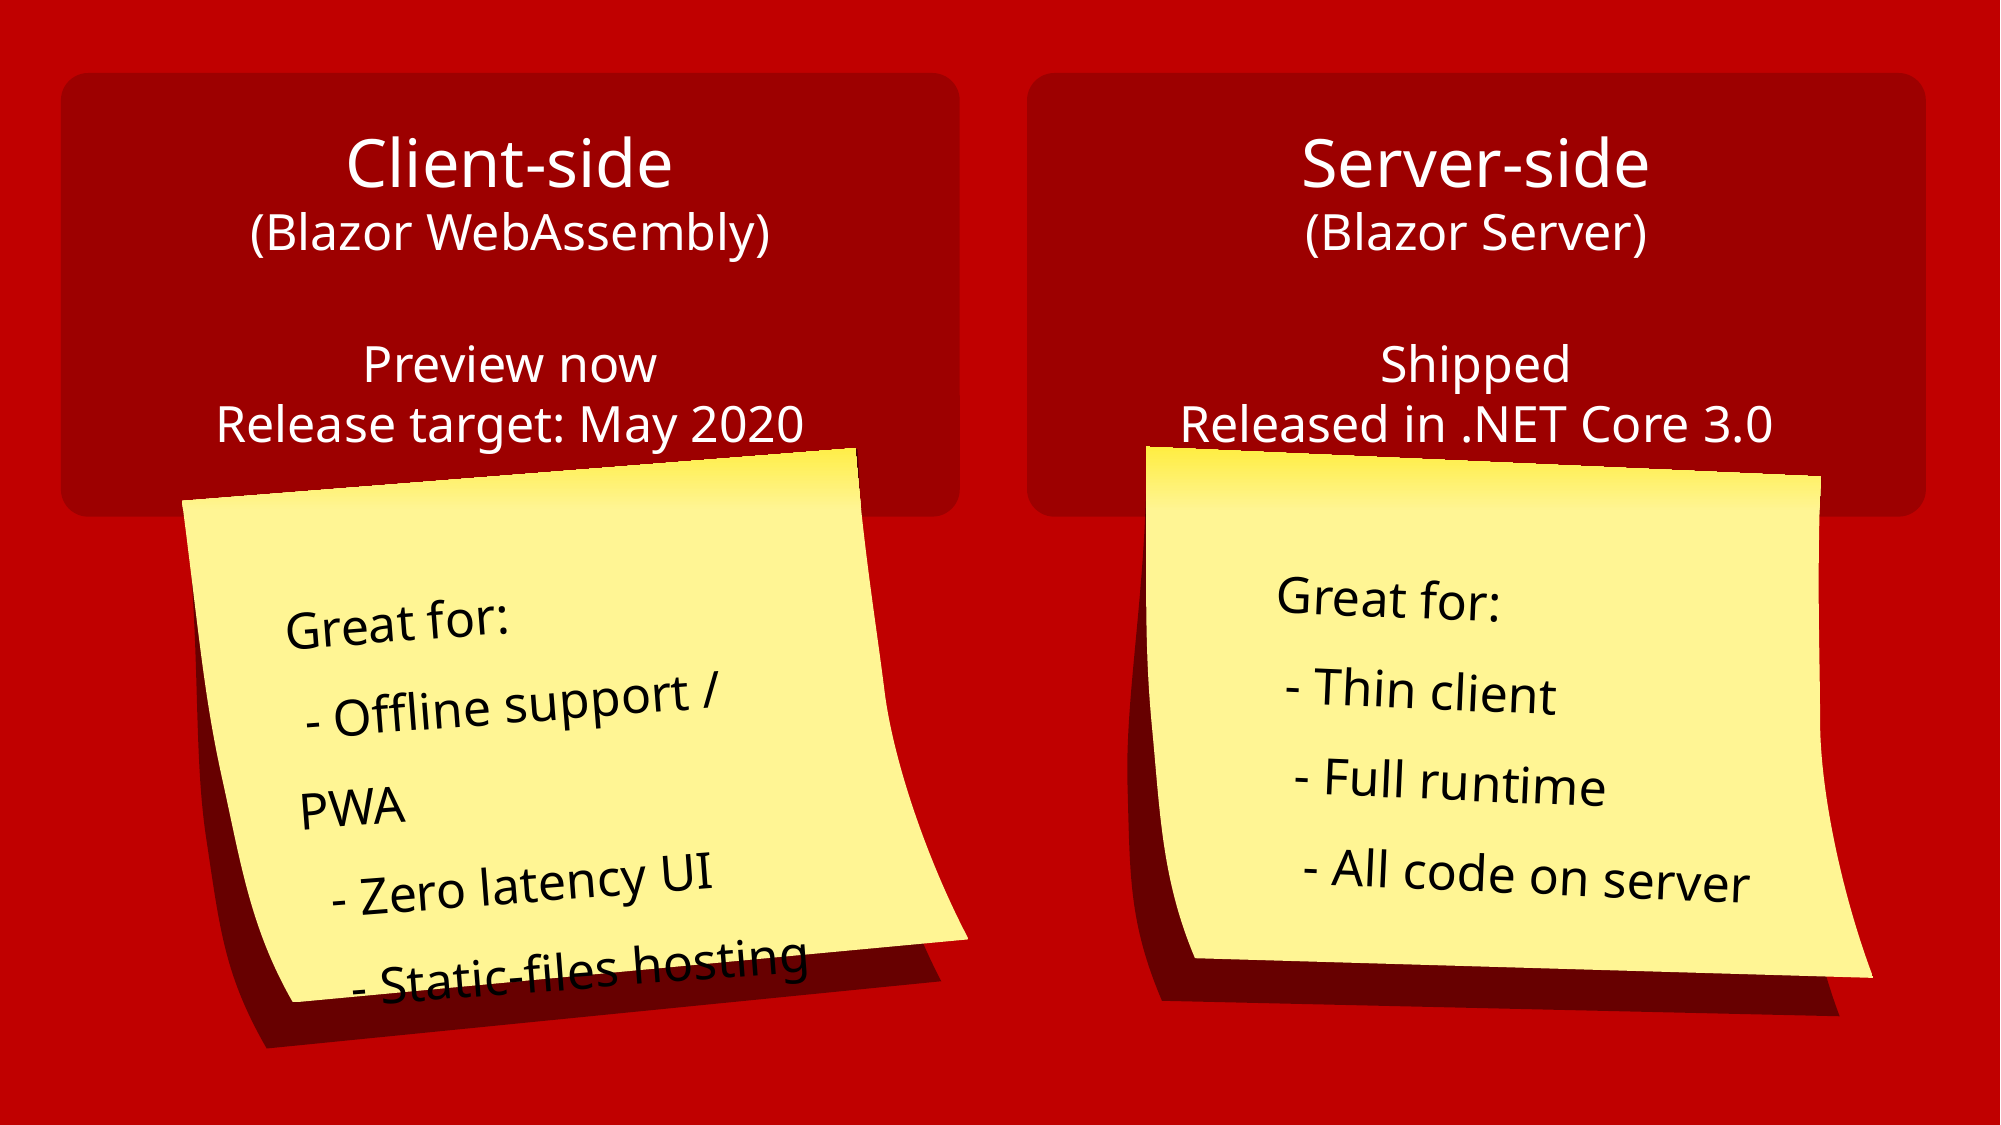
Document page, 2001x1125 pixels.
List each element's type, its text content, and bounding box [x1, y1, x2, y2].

text_box [59, 71, 961, 518]
text_box Server-side (Blazor Server) [1286, 113, 1667, 268]
text_box Client-side (Blazor WebAssembly) [235, 113, 785, 268]
text_box [1025, 71, 1927, 518]
text_box Shipped Released in .NET Core 3.0 [1164, 324, 1789, 460]
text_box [1128, 462, 1884, 1017]
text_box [198, 470, 953, 1024]
text_box Preview now Release target: May 2020 [200, 324, 820, 460]
